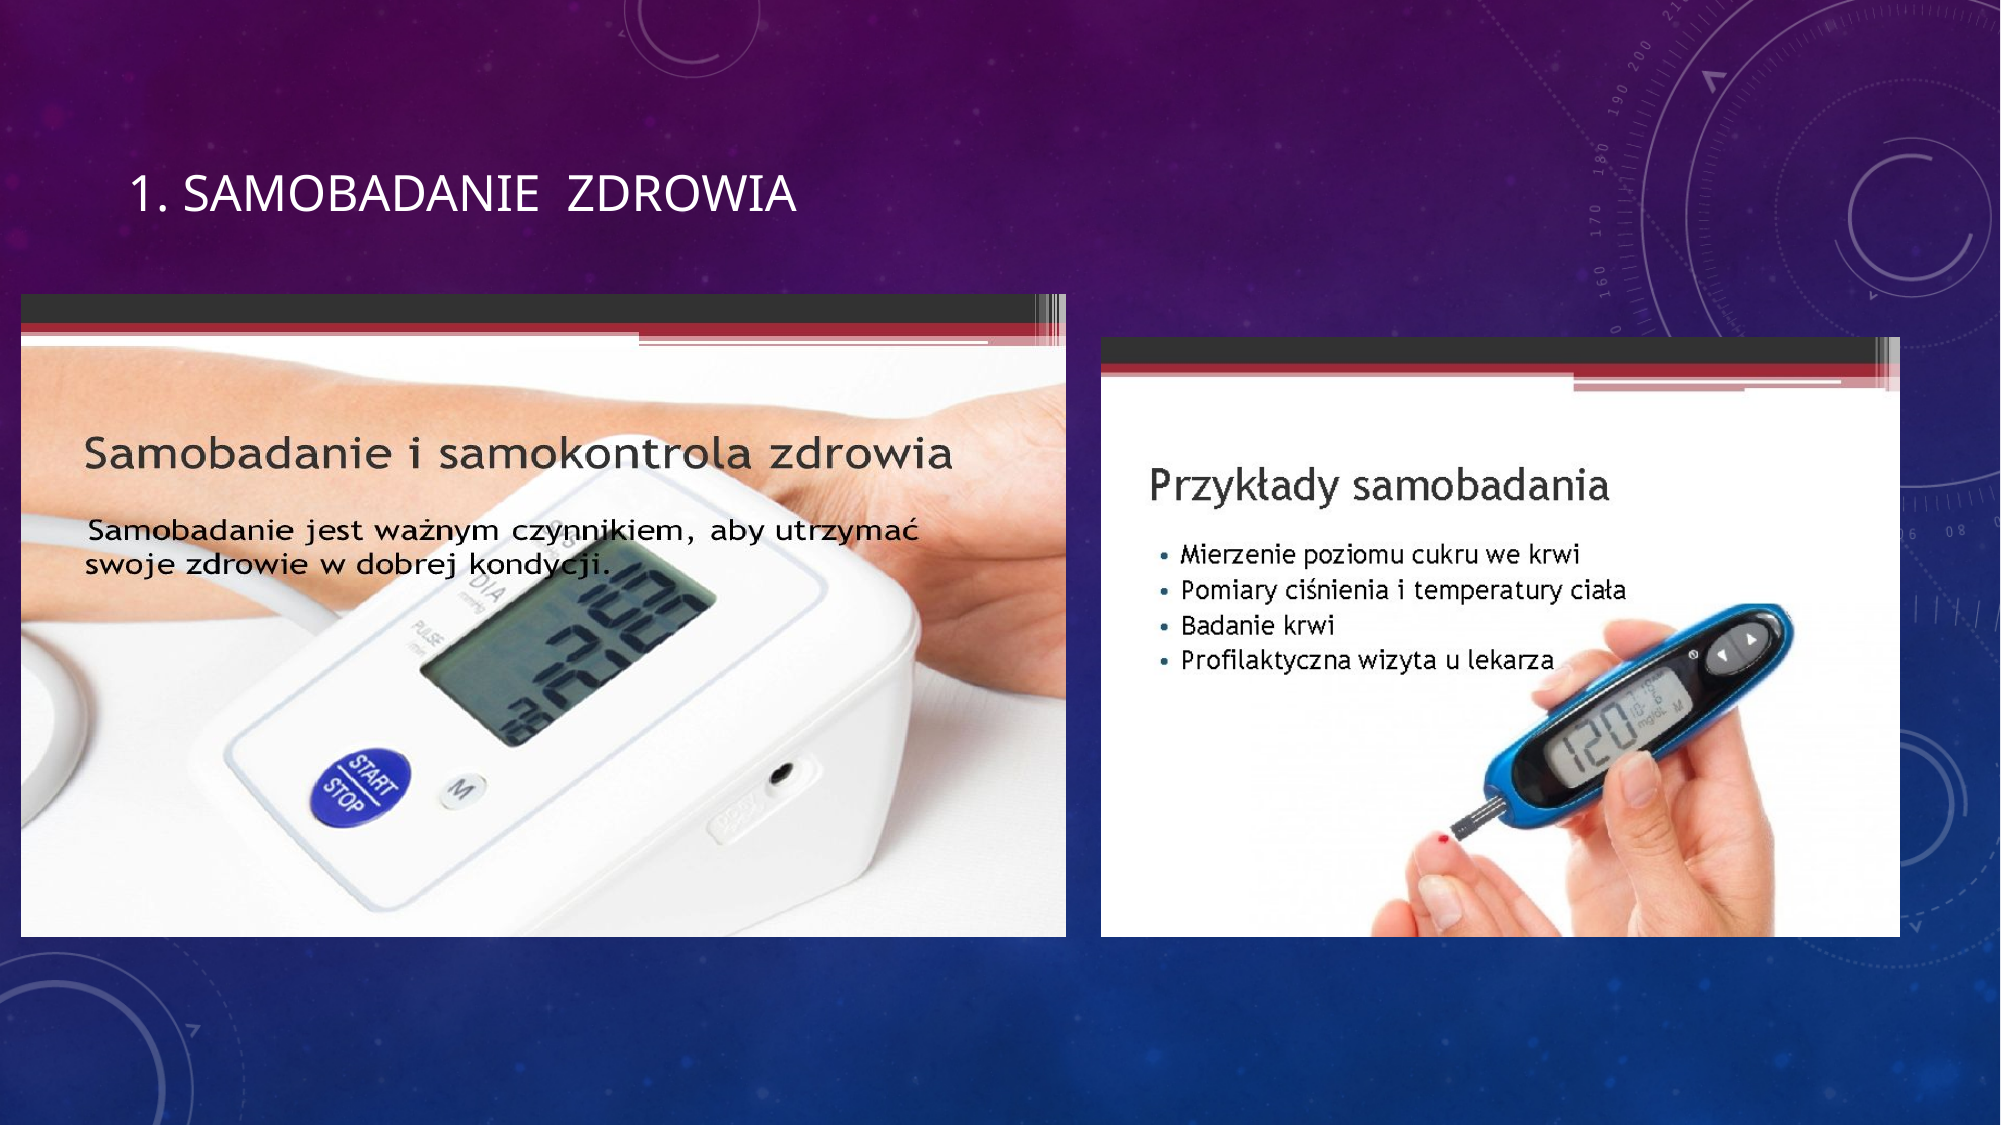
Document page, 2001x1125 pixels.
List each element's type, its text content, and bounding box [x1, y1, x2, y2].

title 1. samobadanie zdrowia [112, 99, 1775, 284]
picture [0, 0, 2001, 1125]
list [1101, 337, 1900, 937]
